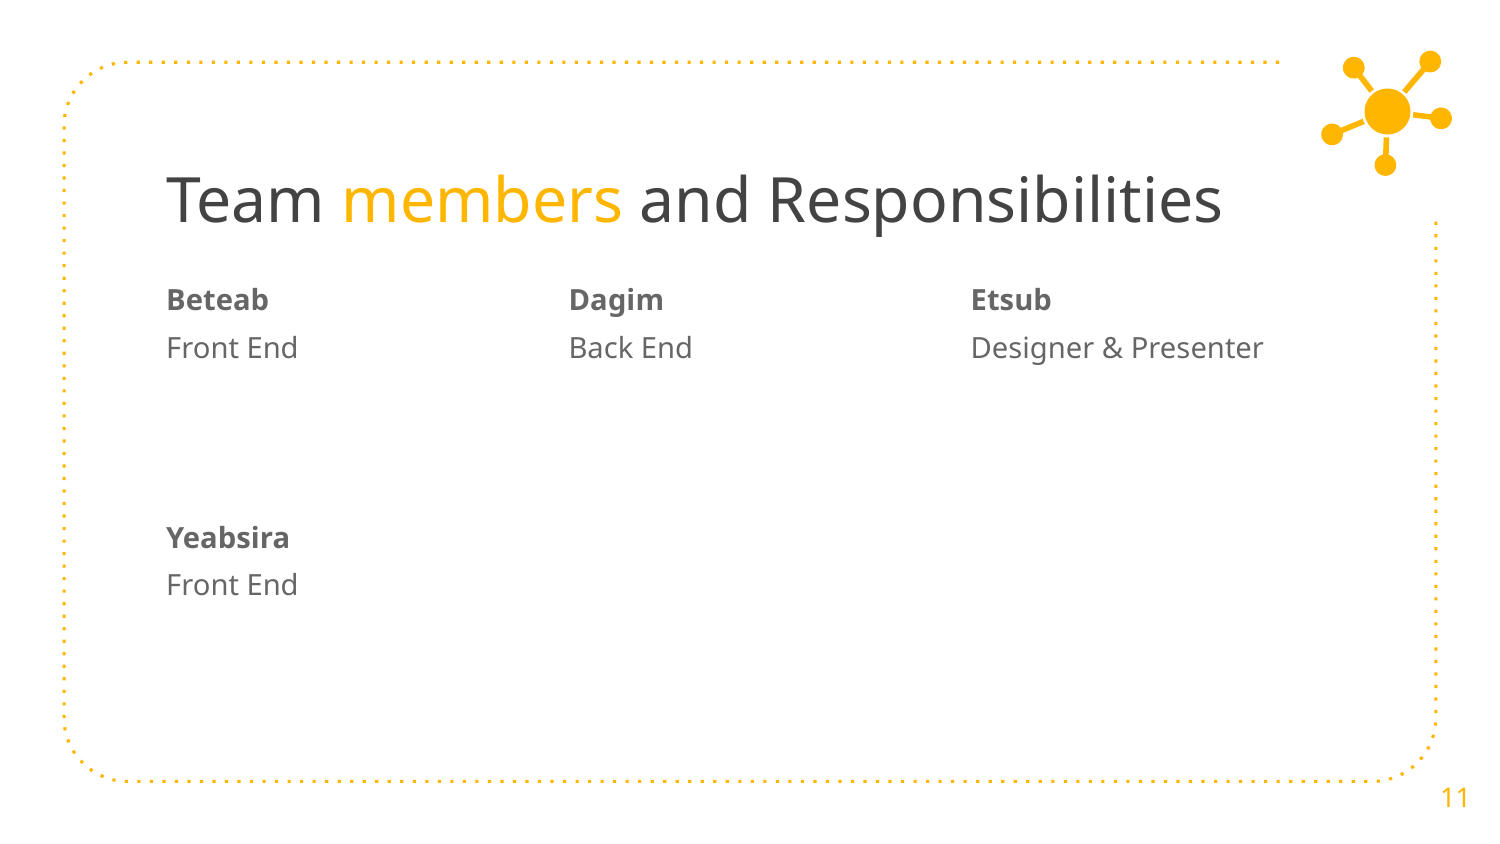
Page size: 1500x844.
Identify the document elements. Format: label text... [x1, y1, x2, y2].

list Yeabsira Front End [151, 504, 534, 748]
title Team members and Responsibilities [151, 145, 1312, 286]
list Etsub Designer & Presenter [955, 266, 1339, 511]
slide_number ‹#› [1411, 753, 1500, 844]
list Beteab Front End [151, 266, 534, 504]
list Dagim Back End [553, 266, 936, 511]
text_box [1321, 50, 1453, 177]
